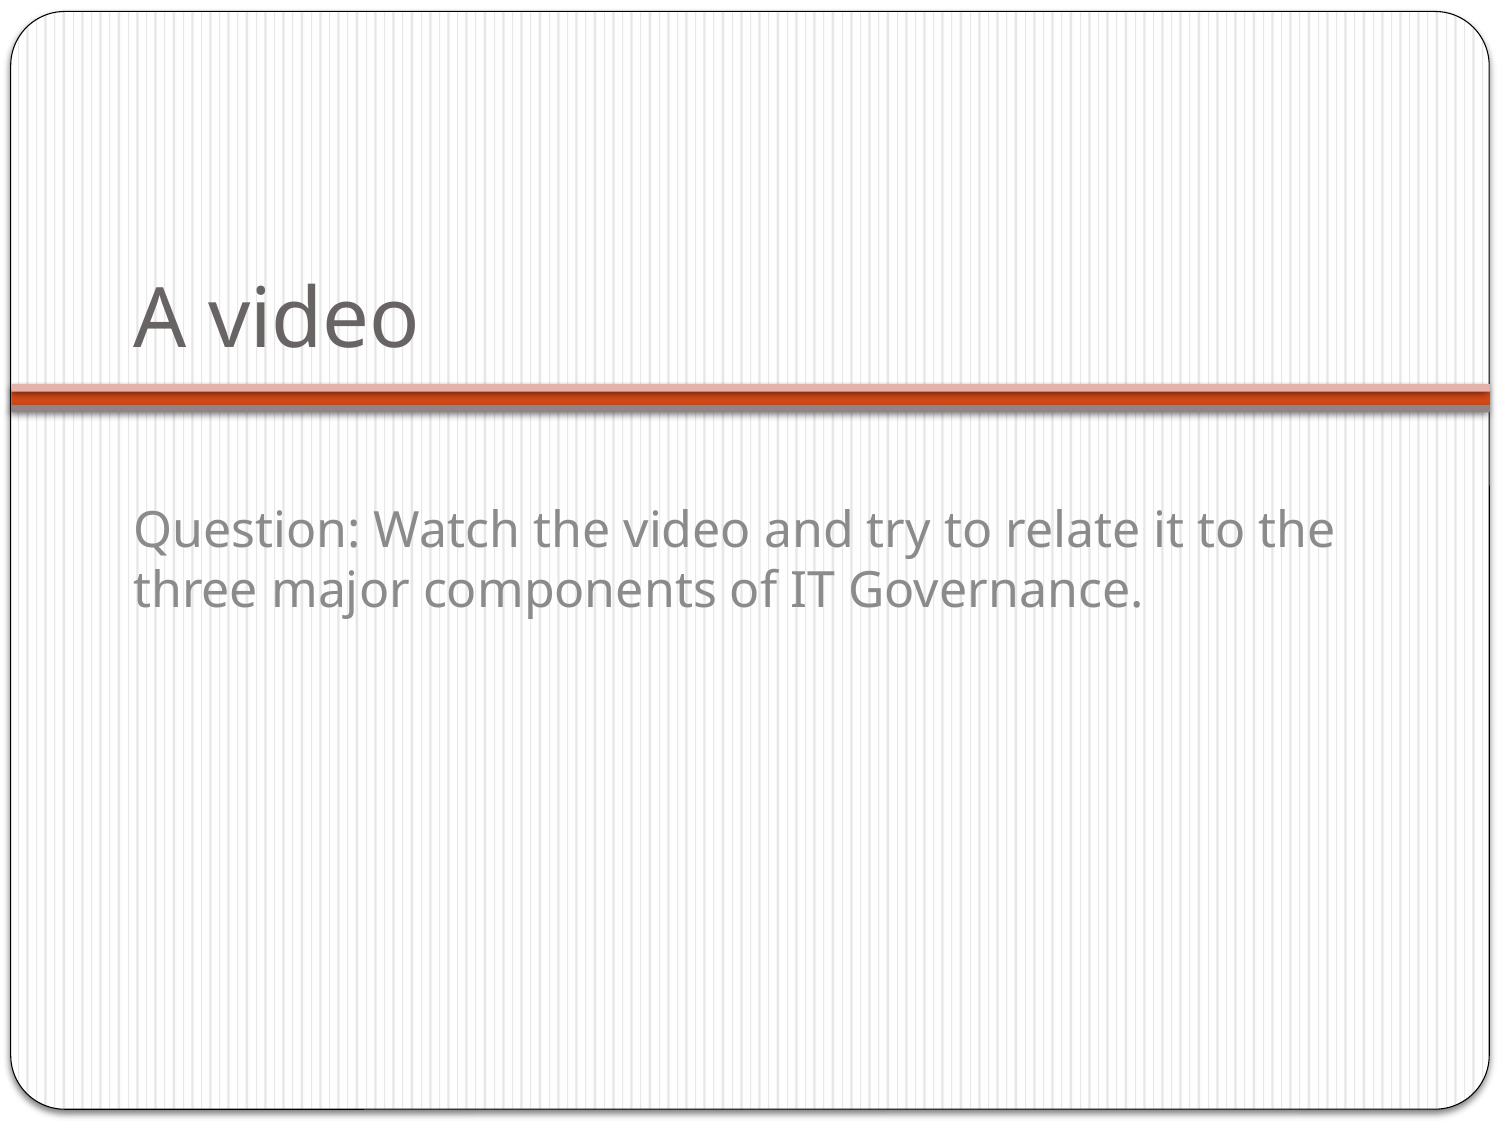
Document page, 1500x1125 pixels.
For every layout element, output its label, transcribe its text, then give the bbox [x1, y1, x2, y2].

list Question: Watch the video and try to relate it to the three major components of IT Governance. [118, 417, 1394, 638]
title A video [118, 156, 1394, 380]
